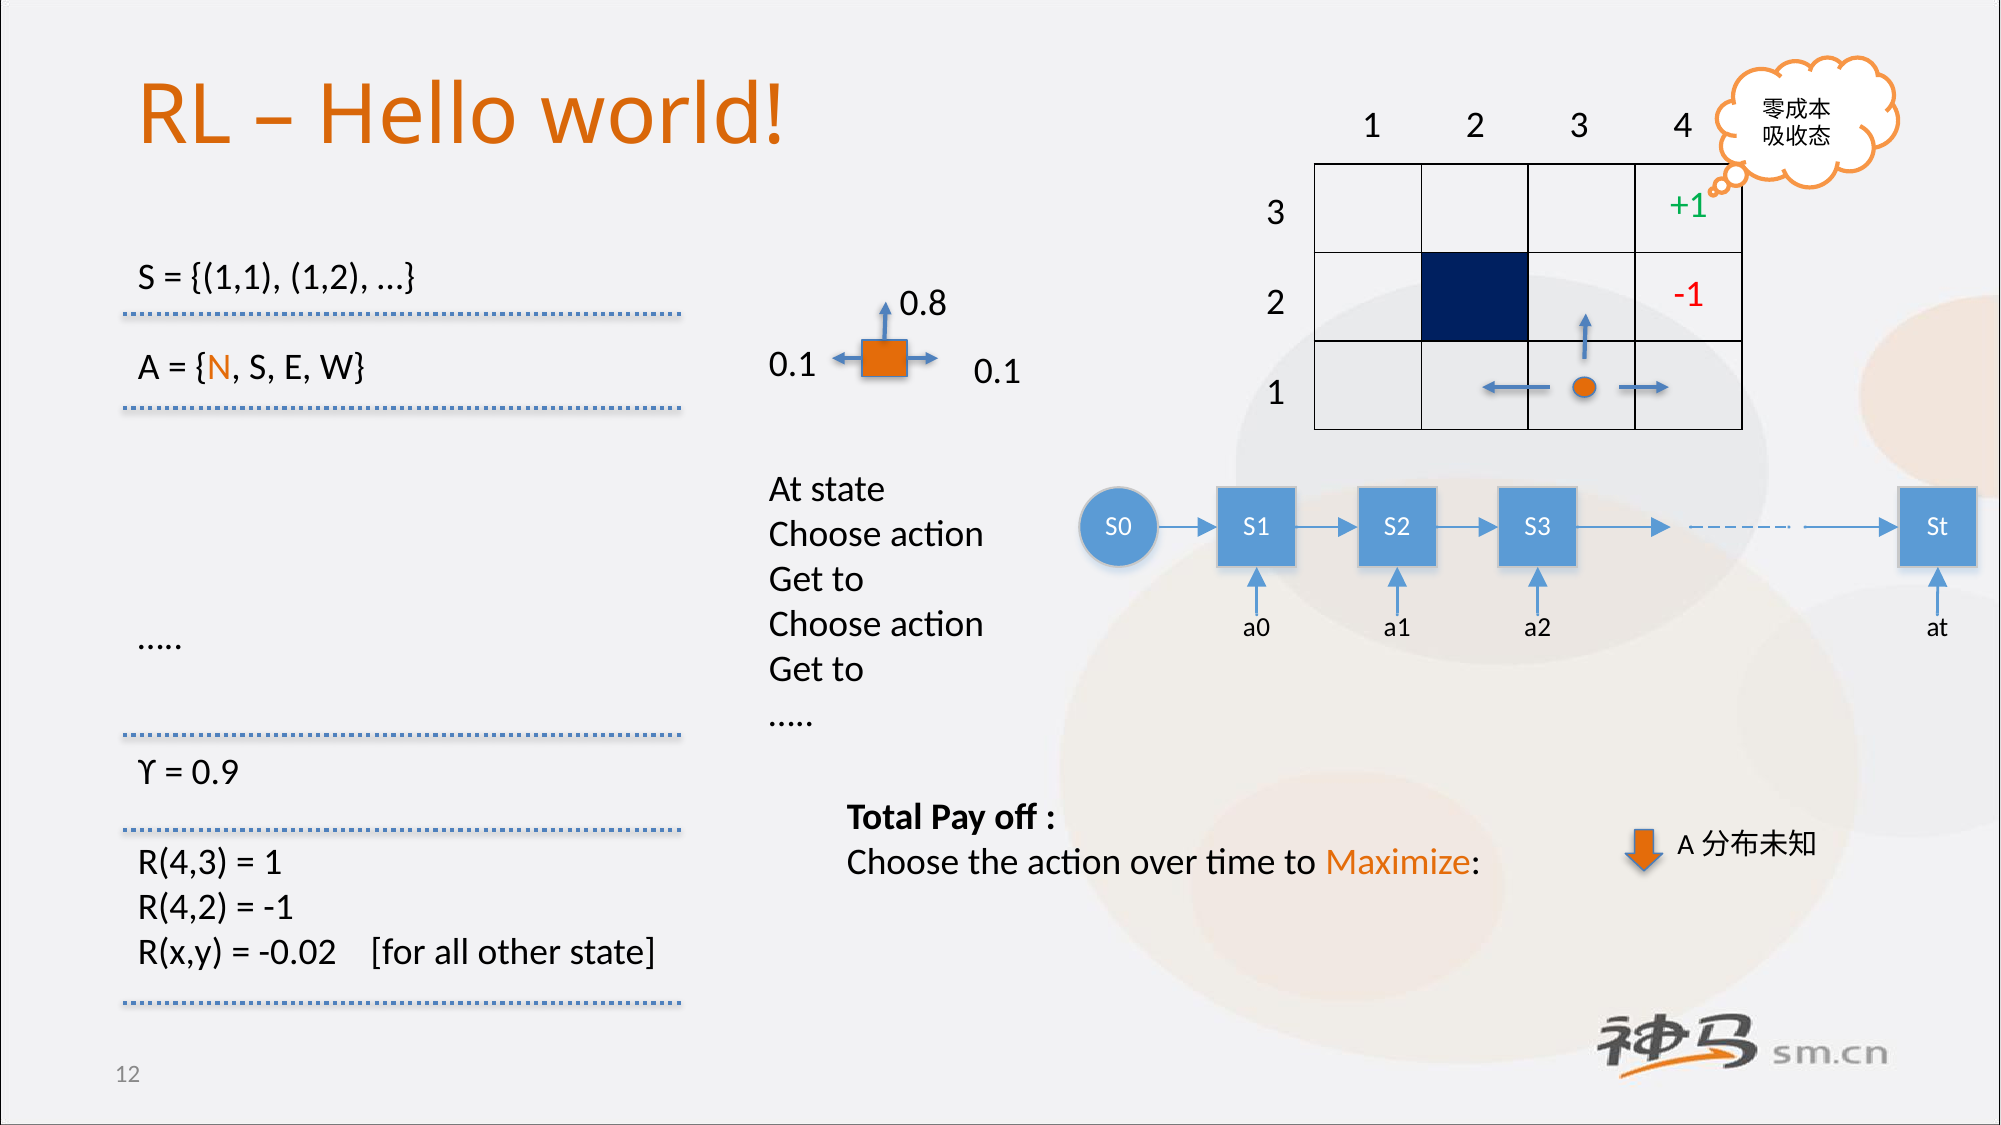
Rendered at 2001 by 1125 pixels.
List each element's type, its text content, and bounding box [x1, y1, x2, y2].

table_cell [1315, 253, 1421, 340]
text_box 0.8 [884, 270, 962, 331]
picture [0, 0, 2001, 1125]
table_header [1422, 165, 1527, 252]
table_cell [1529, 253, 1634, 340]
text_box [1707, 55, 1895, 198]
table_header +1 [1636, 165, 1741, 252]
table_cell -1 [1636, 253, 1741, 340]
text_box [1624, 828, 1662, 872]
table_cell [1422, 342, 1527, 429]
table_header [1529, 165, 1634, 252]
table_cell [1422, 253, 1527, 340]
title RL – Hello world! [99, 45, 988, 175]
table_cell [1529, 342, 1634, 429]
text_box [1572, 376, 1597, 398]
table_cell [1636, 342, 1741, 429]
table_cell [1315, 342, 1421, 429]
text_box 3 2 1 [1251, 179, 1301, 420]
text_box A分布未知 [1662, 817, 1840, 868]
slide_number 12 [99, 1042, 567, 1103]
text_box 0.1 [958, 338, 1037, 399]
text_box 0.1 [754, 331, 832, 391]
text_box 1 2 3 4 [1321, 92, 1731, 153]
text_box 零成本 吸收态 [1747, 86, 1902, 157]
table_header [1315, 165, 1421, 252]
text_box [861, 339, 908, 377]
